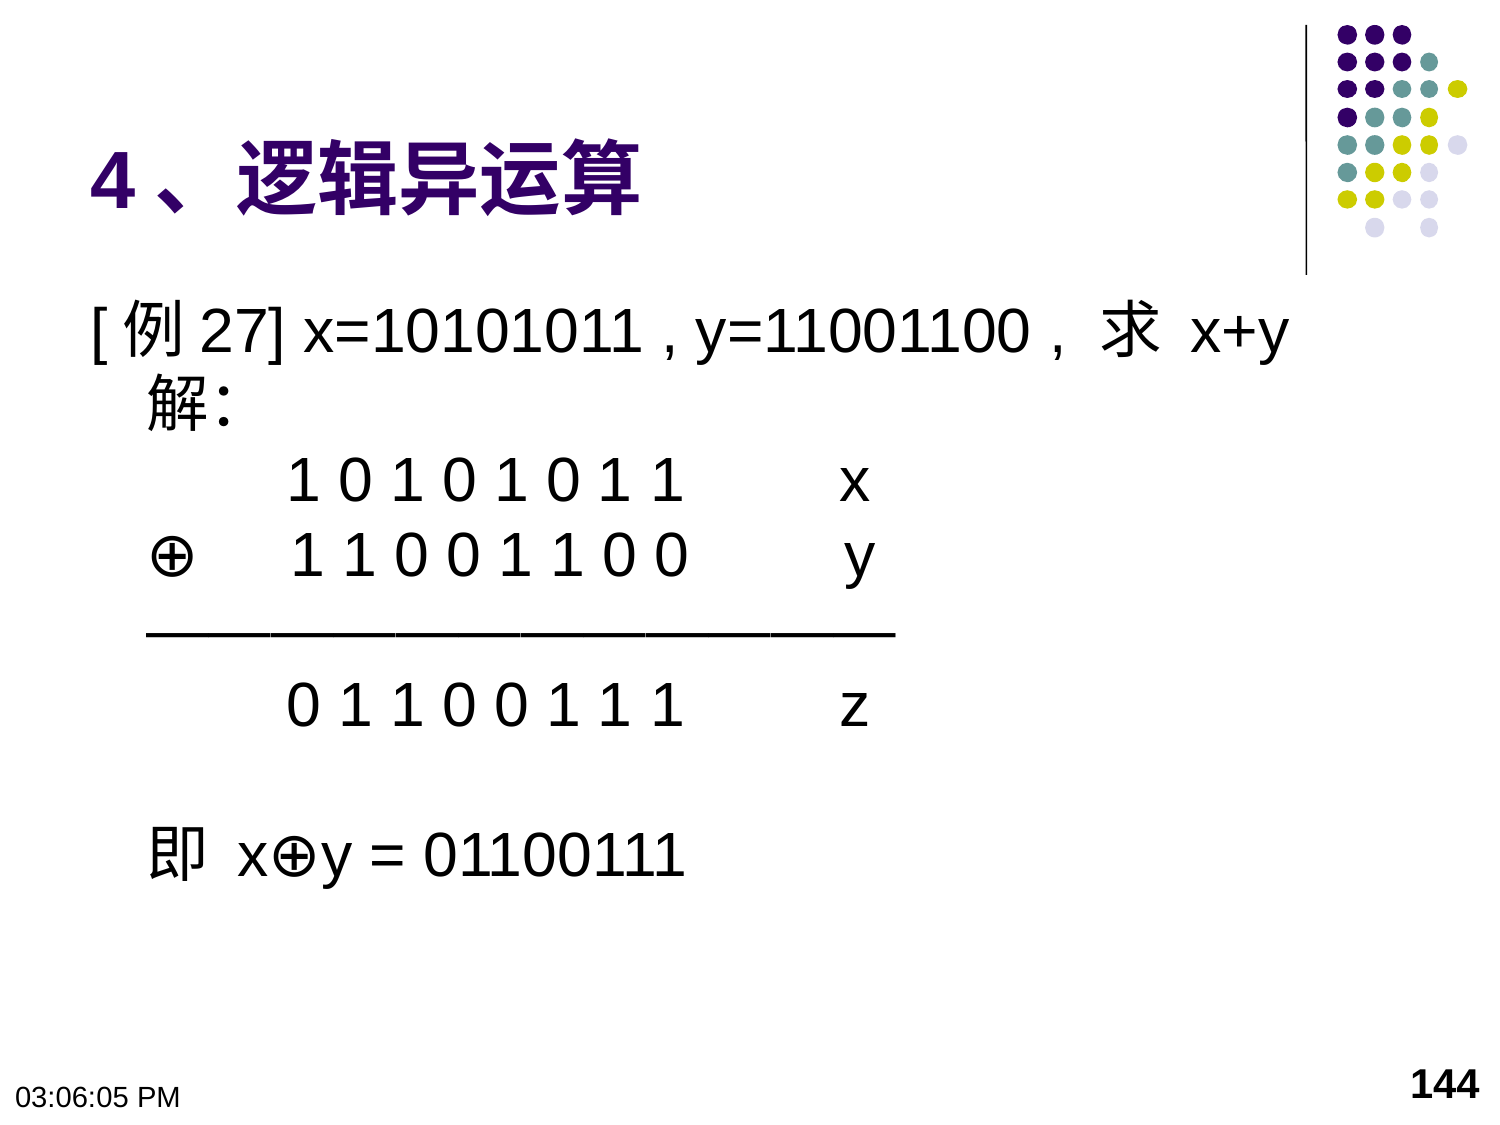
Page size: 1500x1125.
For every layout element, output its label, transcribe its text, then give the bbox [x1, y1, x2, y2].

slide_number 144 [1144, 1048, 1496, 1125]
list [例27] x=10101011 , y=11001100 , 求 x+y 解： 1 0 1 0 1 0 1 1 x ⊕ 1 1 0 0 1 1 0 0 y ———————————— 0 1 1 0 0 1 1 1 z 即 x⊕y = 01100111 [75, 282, 1425, 1006]
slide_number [0, 1070, 337, 1122]
title 4、逻辑异运算 [75, 20, 1313, 233]
